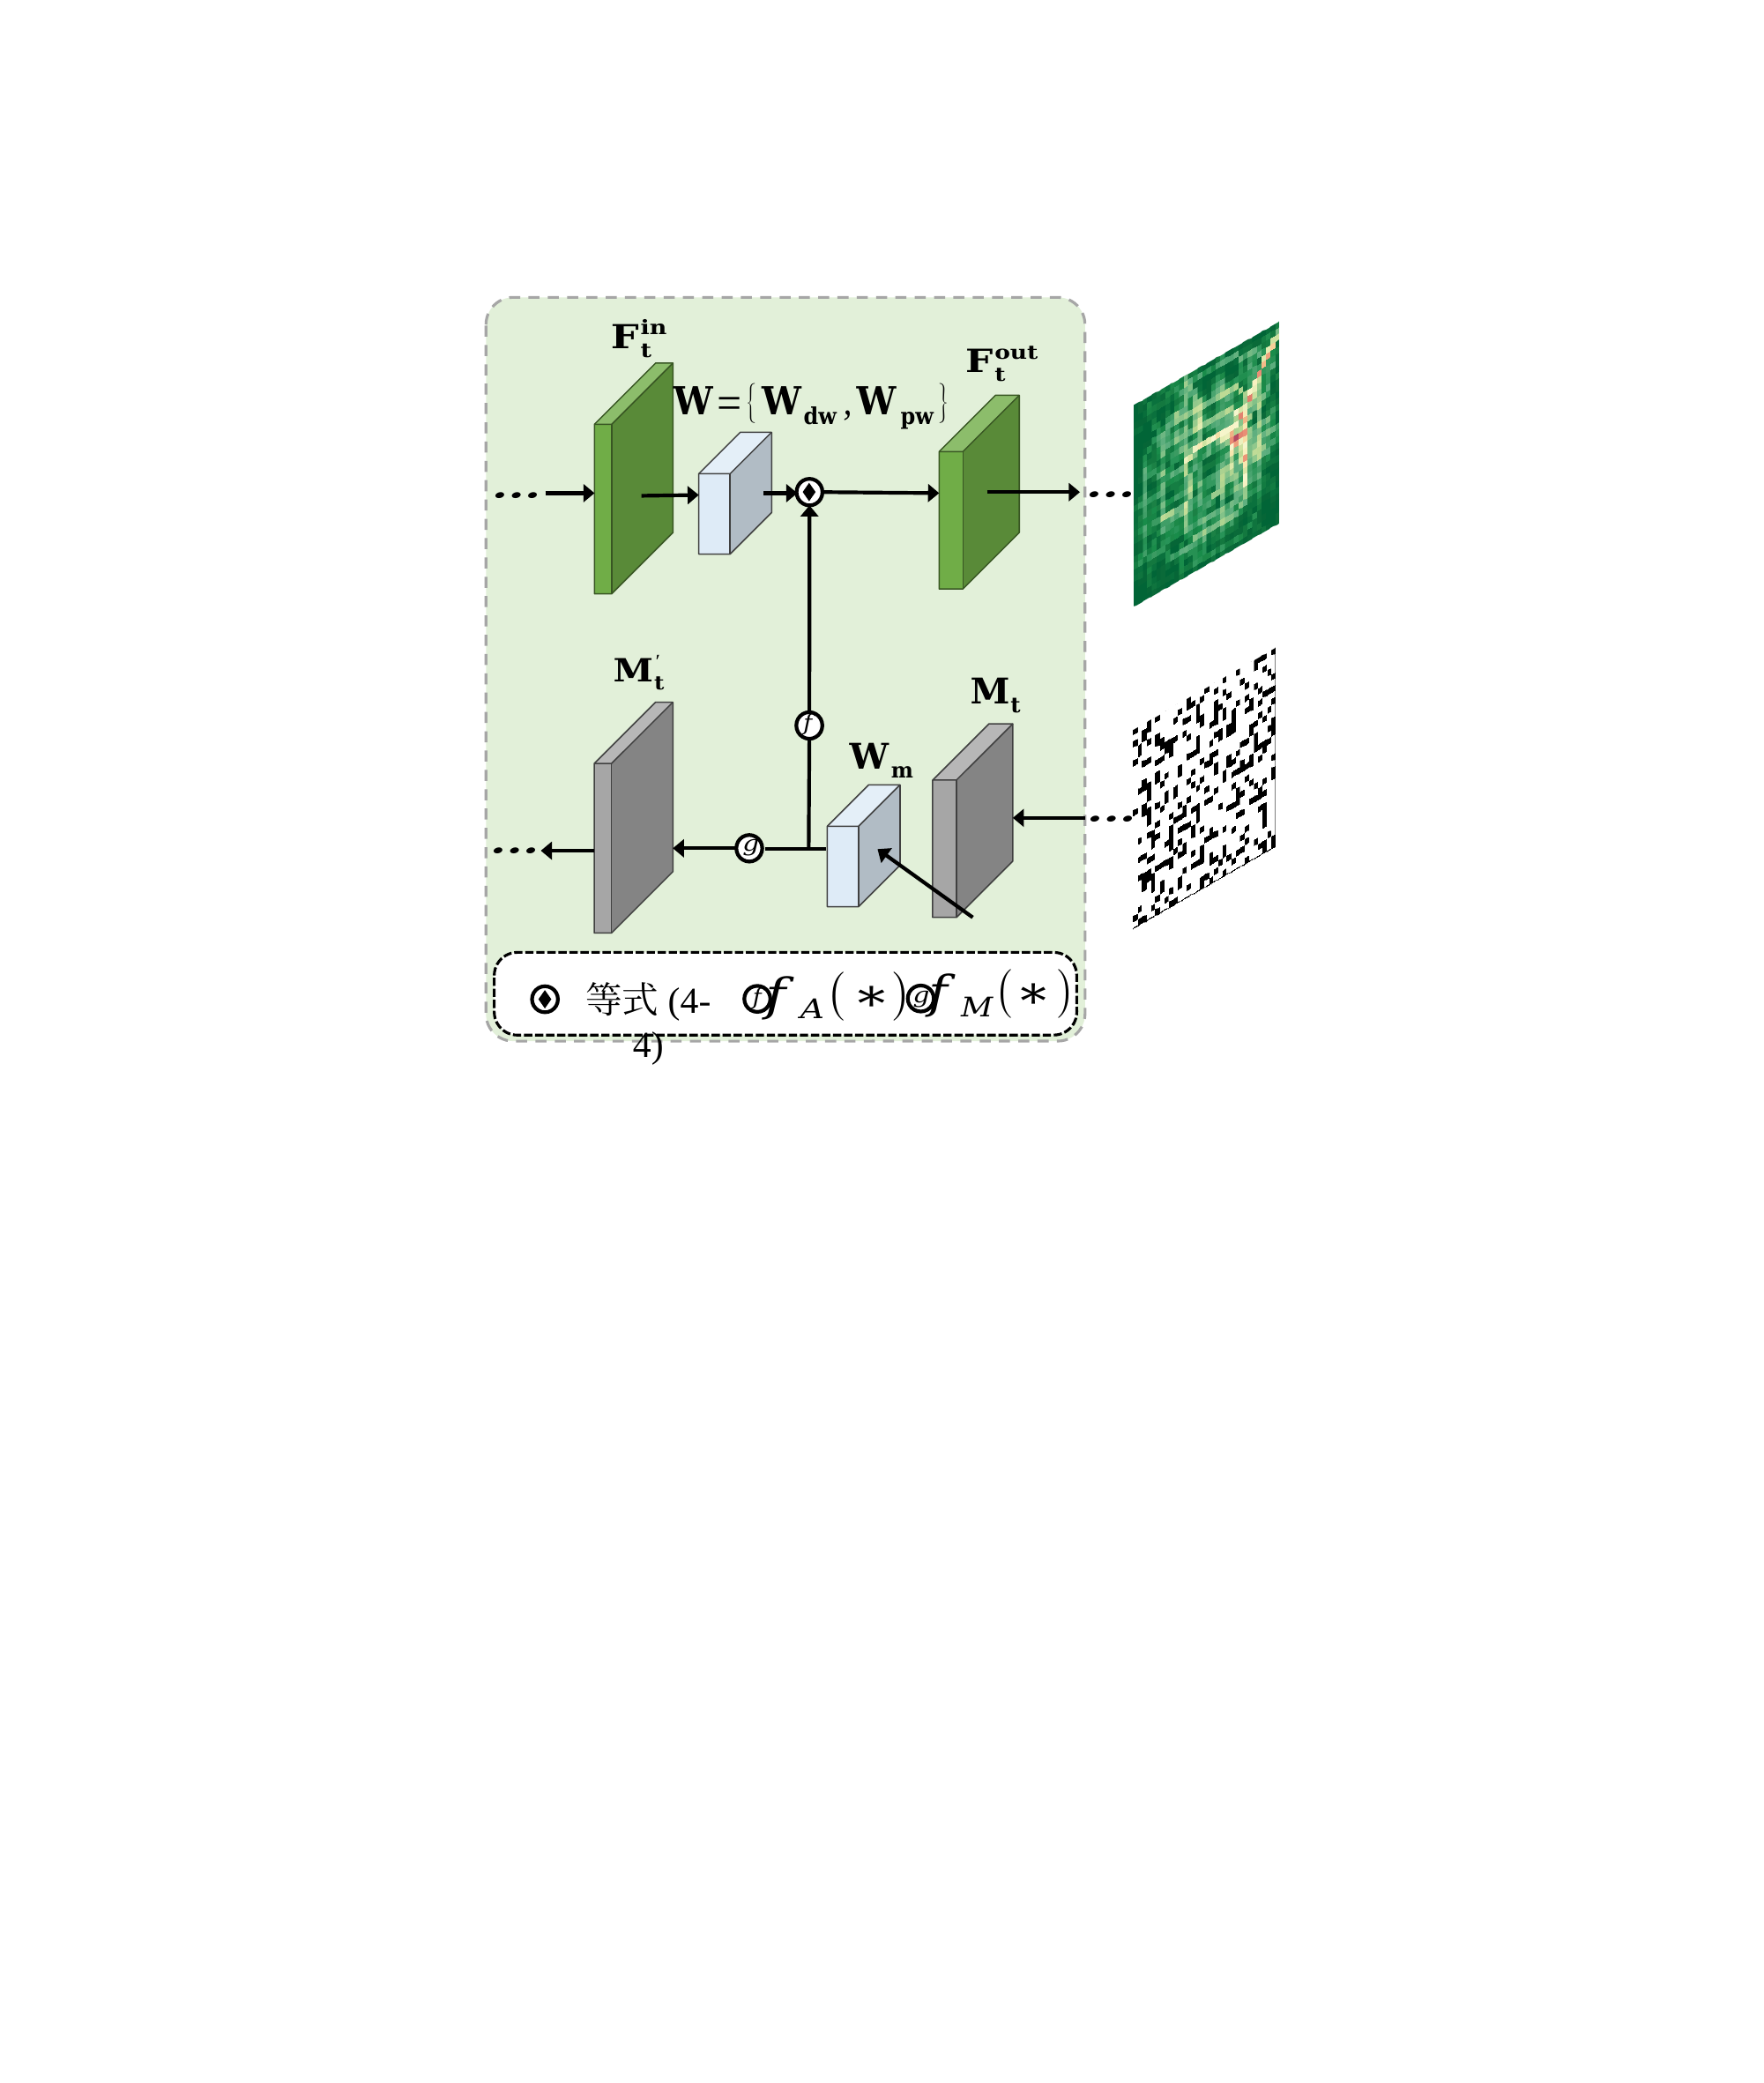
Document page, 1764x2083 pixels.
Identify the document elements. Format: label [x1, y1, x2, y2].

text_box [484, 297, 1279, 1042]
